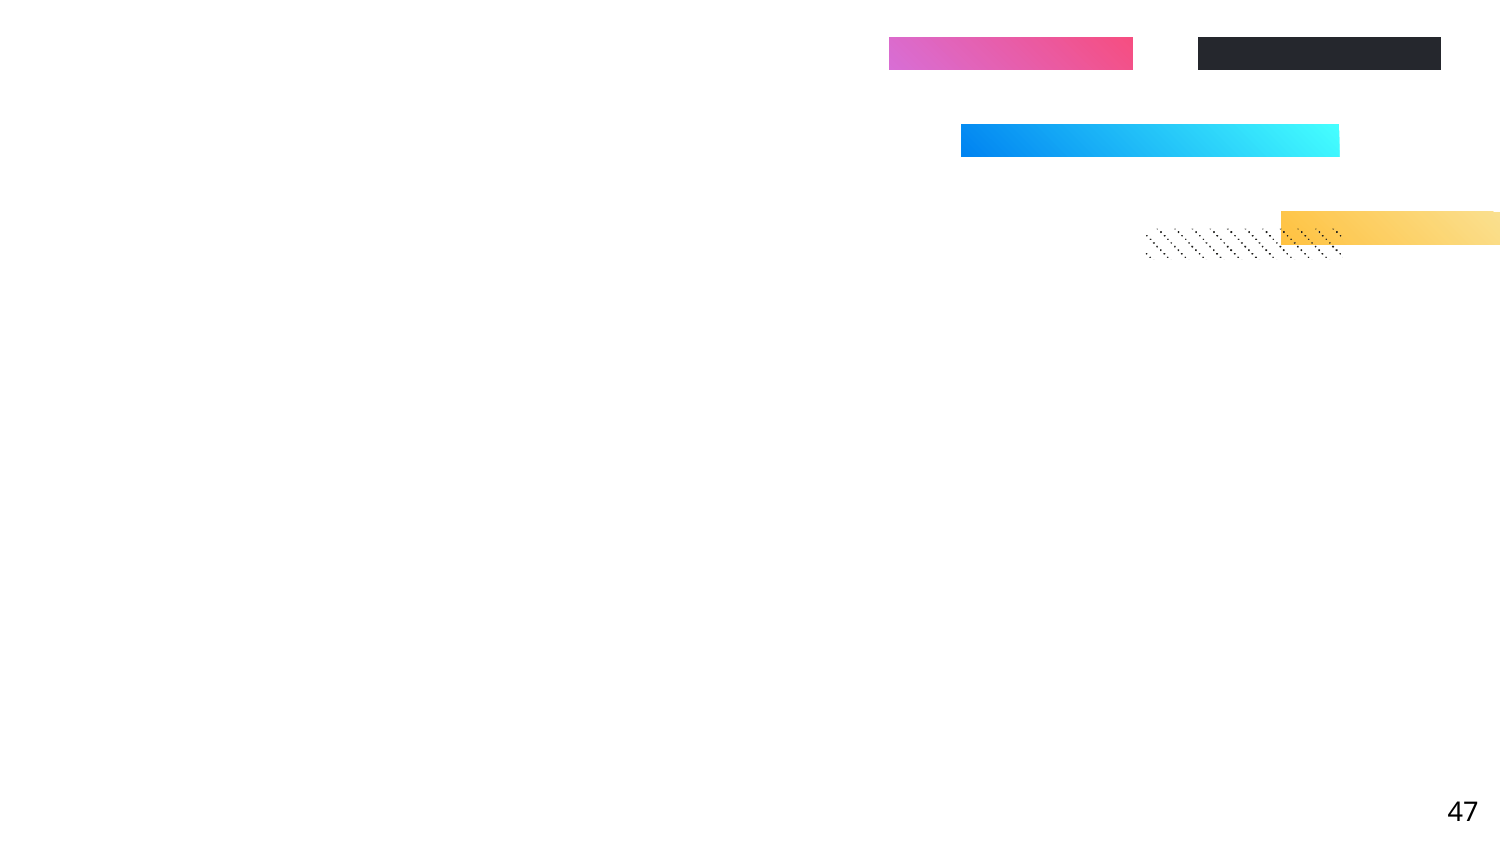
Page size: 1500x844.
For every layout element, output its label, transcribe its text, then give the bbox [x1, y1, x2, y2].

slide_number ‹#› [1403, 779, 1494, 844]
picture [1144, 228, 1343, 260]
